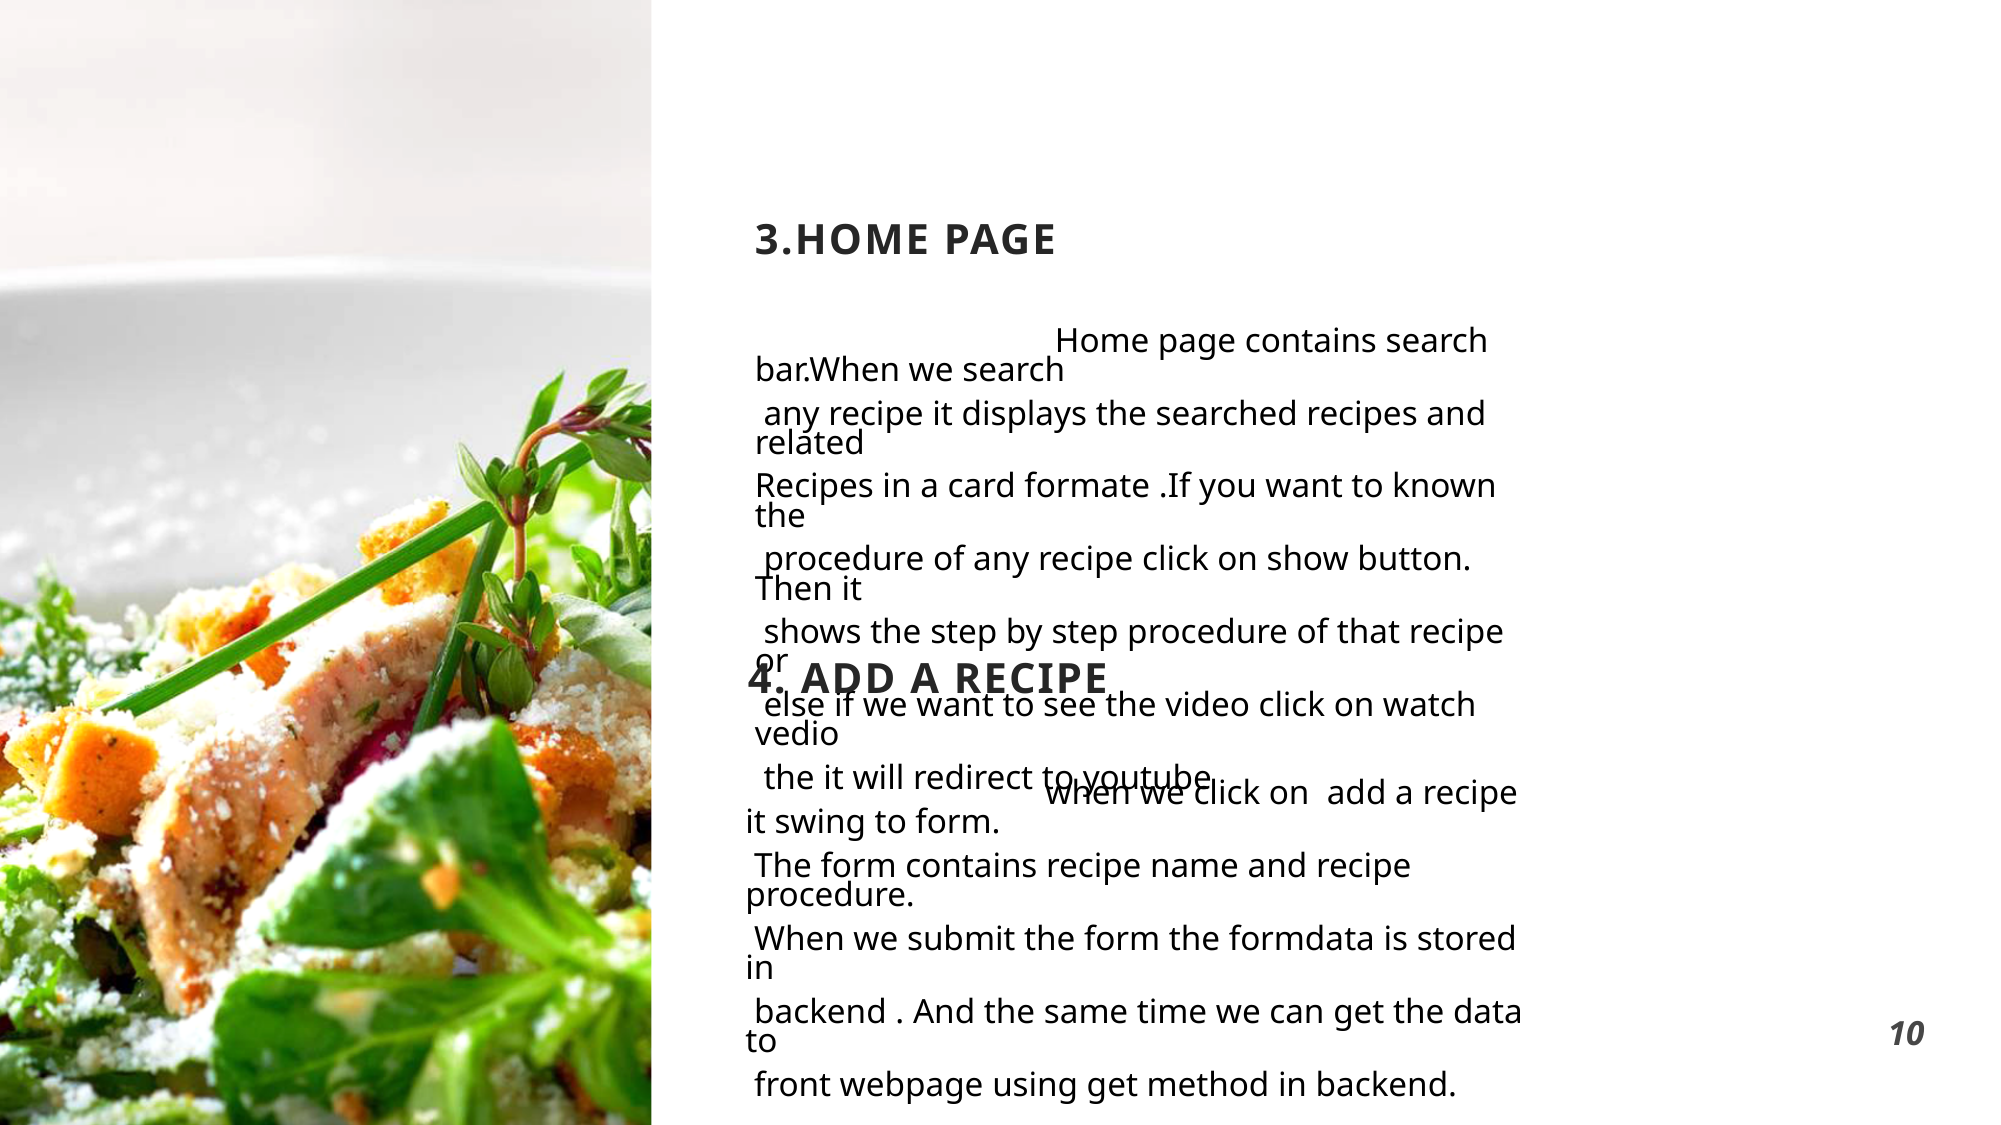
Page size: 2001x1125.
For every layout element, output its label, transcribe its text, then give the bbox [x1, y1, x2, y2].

slide_number 9 [1849, 994, 1925, 1058]
picture [0, 0, 652, 1125]
list 3.Home page [739, 205, 1280, 266]
text_box when we click on add a recipe it swing to form. The form contains recipe name and recipe procedure. When we submit the form the formdata is stored in backend . And the same time we can get the data to front webpage using get method in backend. [730, 730, 1541, 995]
list Home page contains search bar.When we search any recipe it displays the searched recipes and related Recipes in a card formate .If you want to known the procedure of any recipe click on show button. Then it shows the step by step procedure of that recipe or else if we want to see the video click on watch vedio the it will redirect to youtube [739, 278, 1541, 628]
text_box 4. Add a recipe [732, 644, 1273, 718]
